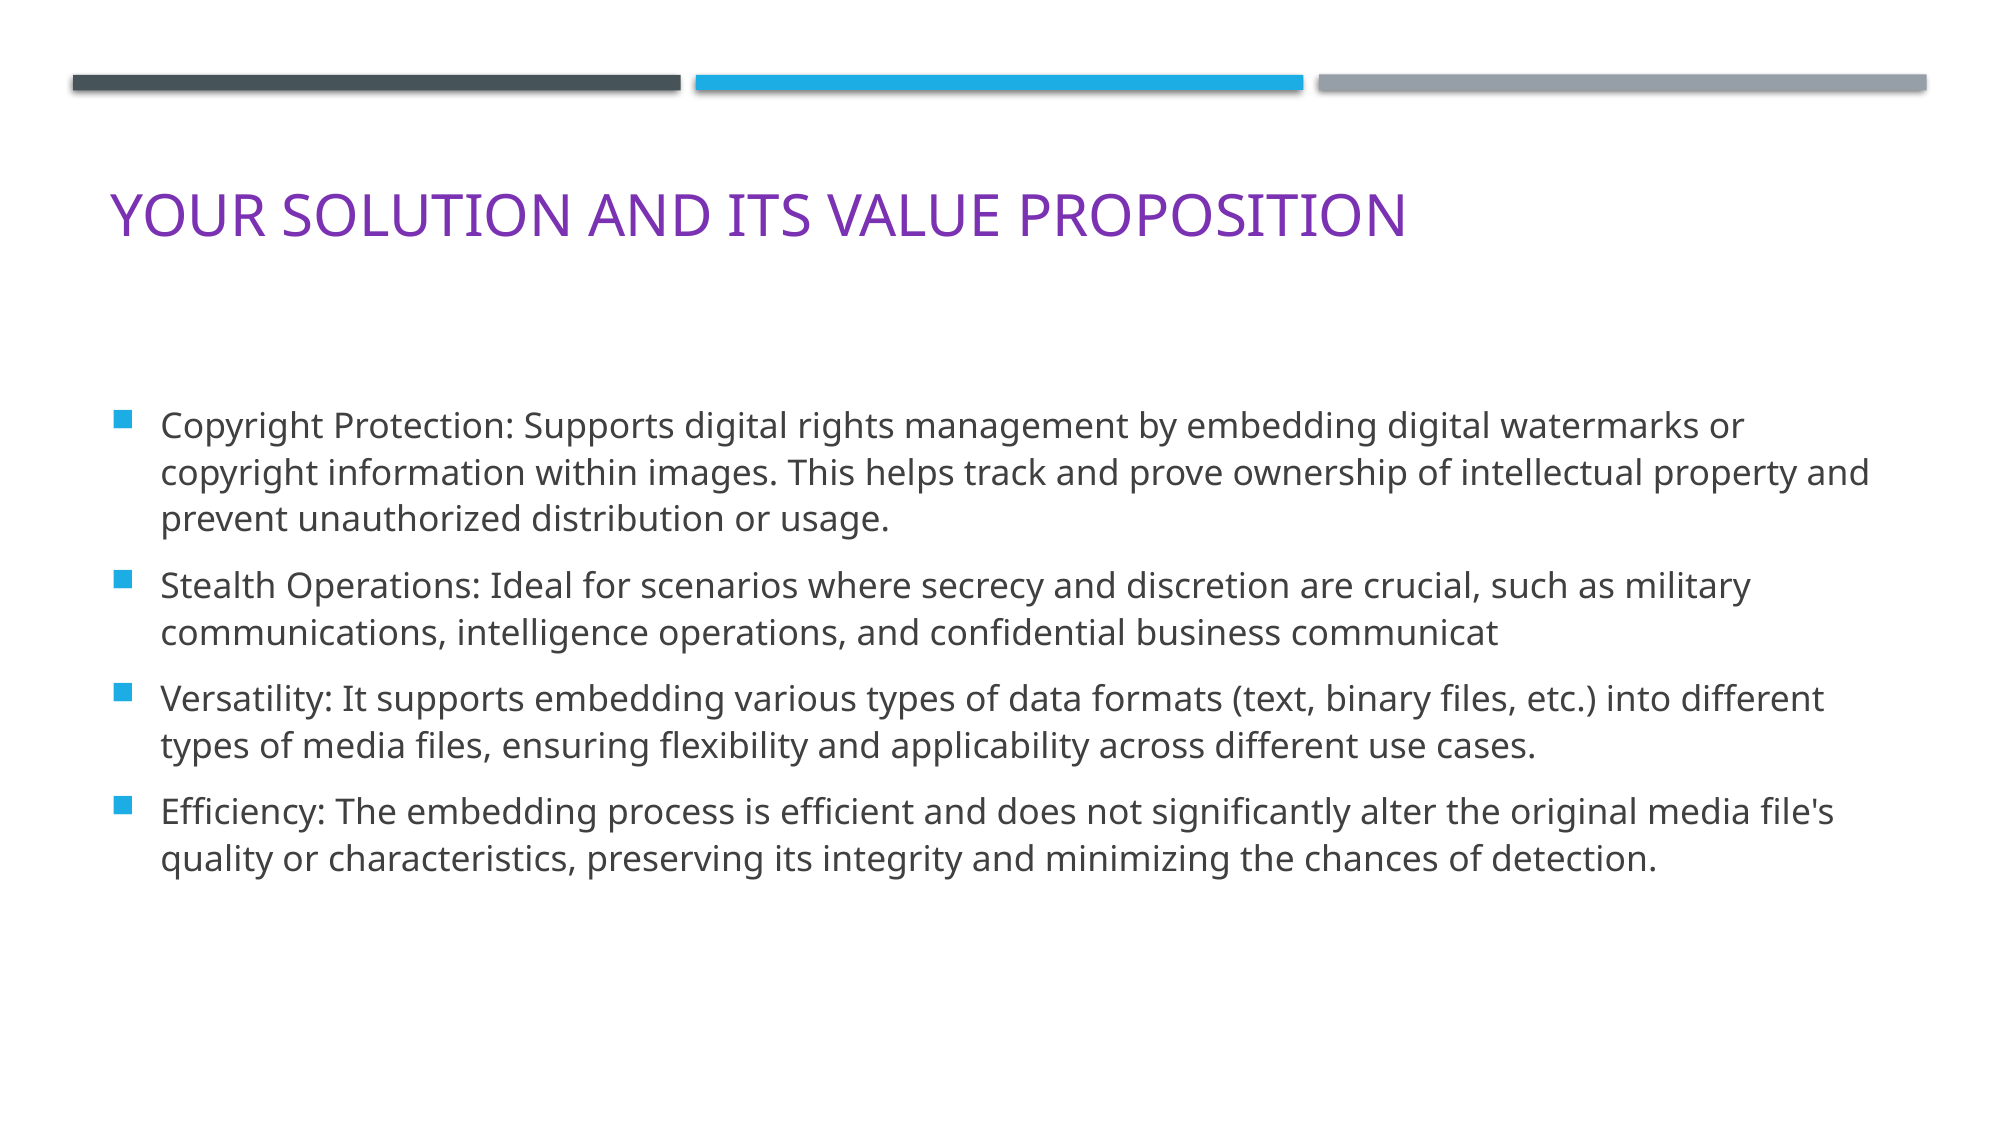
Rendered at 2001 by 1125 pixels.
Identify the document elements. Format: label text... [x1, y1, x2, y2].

title YOUR SOLUTION AND ITS VALUE PROPOSITION [95, 81, 1905, 276]
list Copyright Protection: Supports digital rights management by embedding digital watermarks or copyright information within images. This helps track and prove ownership of intellectual property and prevent unauthorized distribution or usage. Stealth Operations: Ideal for scenarios where secrecy and discretion are crucial, such as military communications, intelligence operations, and confidential business communicat Versatility: It supports embedding various types of data formats (text, binary files, etc.) into different types of media files, ensuring flexibility and applicability across different use cases. Efficiency: The embedding process is efficient and does not significantly alter the original media file's quality or characteristics, preserving its integrity and minimizing the chances of detection. [95, 340, 1905, 937]
